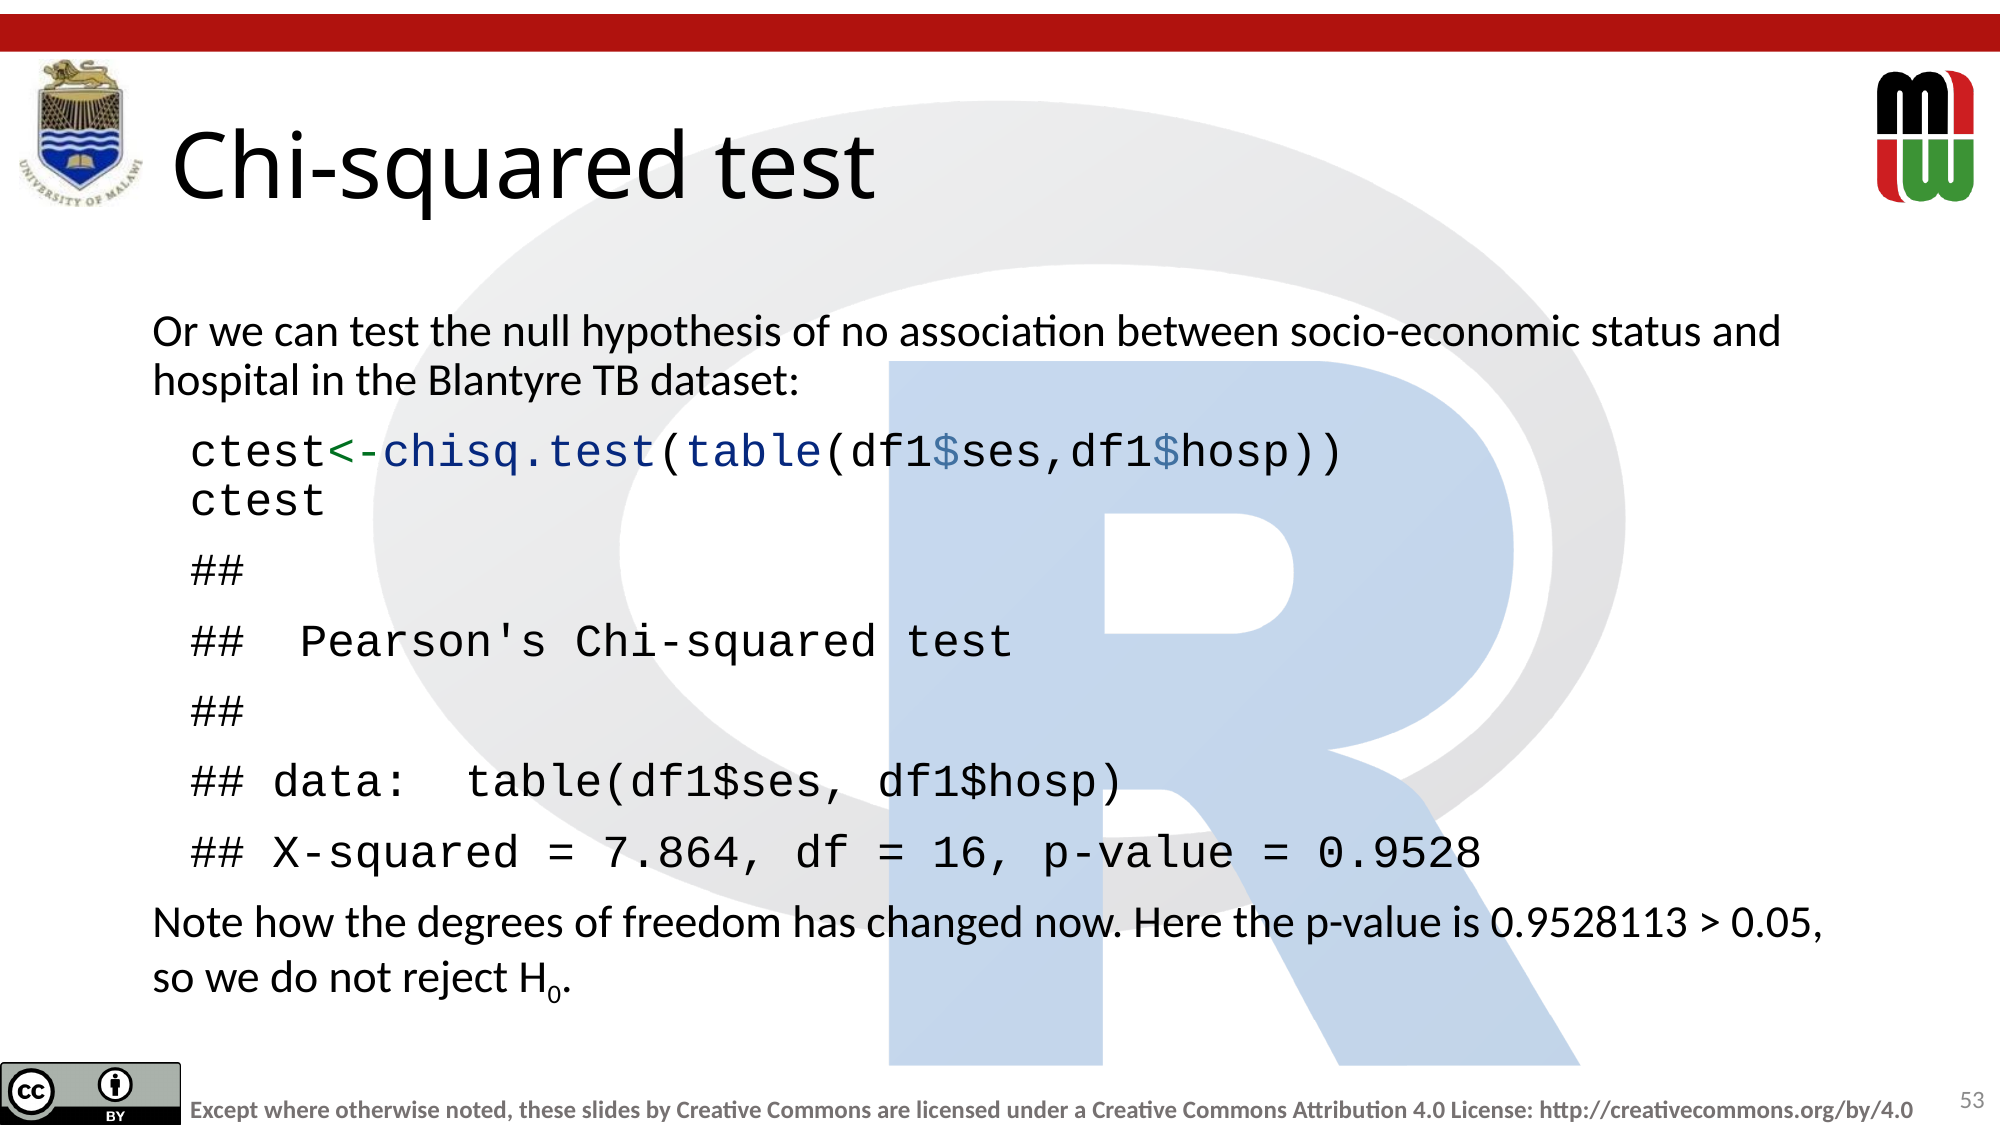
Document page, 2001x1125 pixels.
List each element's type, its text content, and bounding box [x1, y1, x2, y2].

picture [19, 59, 143, 207]
slide_number 53 [1550, 1073, 2000, 1125]
list Or we can test the null hypothesis of no association between socio-economic status and hospital in the Blantyre TB dataset: ctest<-chisq.test(table(df1$ses,df1$hosp)) ctest ## ## Pearson's Chi-squared test ## ## data: table(df1$ses, df1$hosp) ## X-squared = 7.864, df = 16, p-value = 0.9528 Note how the degrees of freedom has changed now. Here the p-value is 0.9528113 > 0.05, so we do not reject H0. [137, 299, 1863, 1066]
picture [0, 1062, 181, 1125]
title Chi-squared test [155, 59, 1851, 278]
